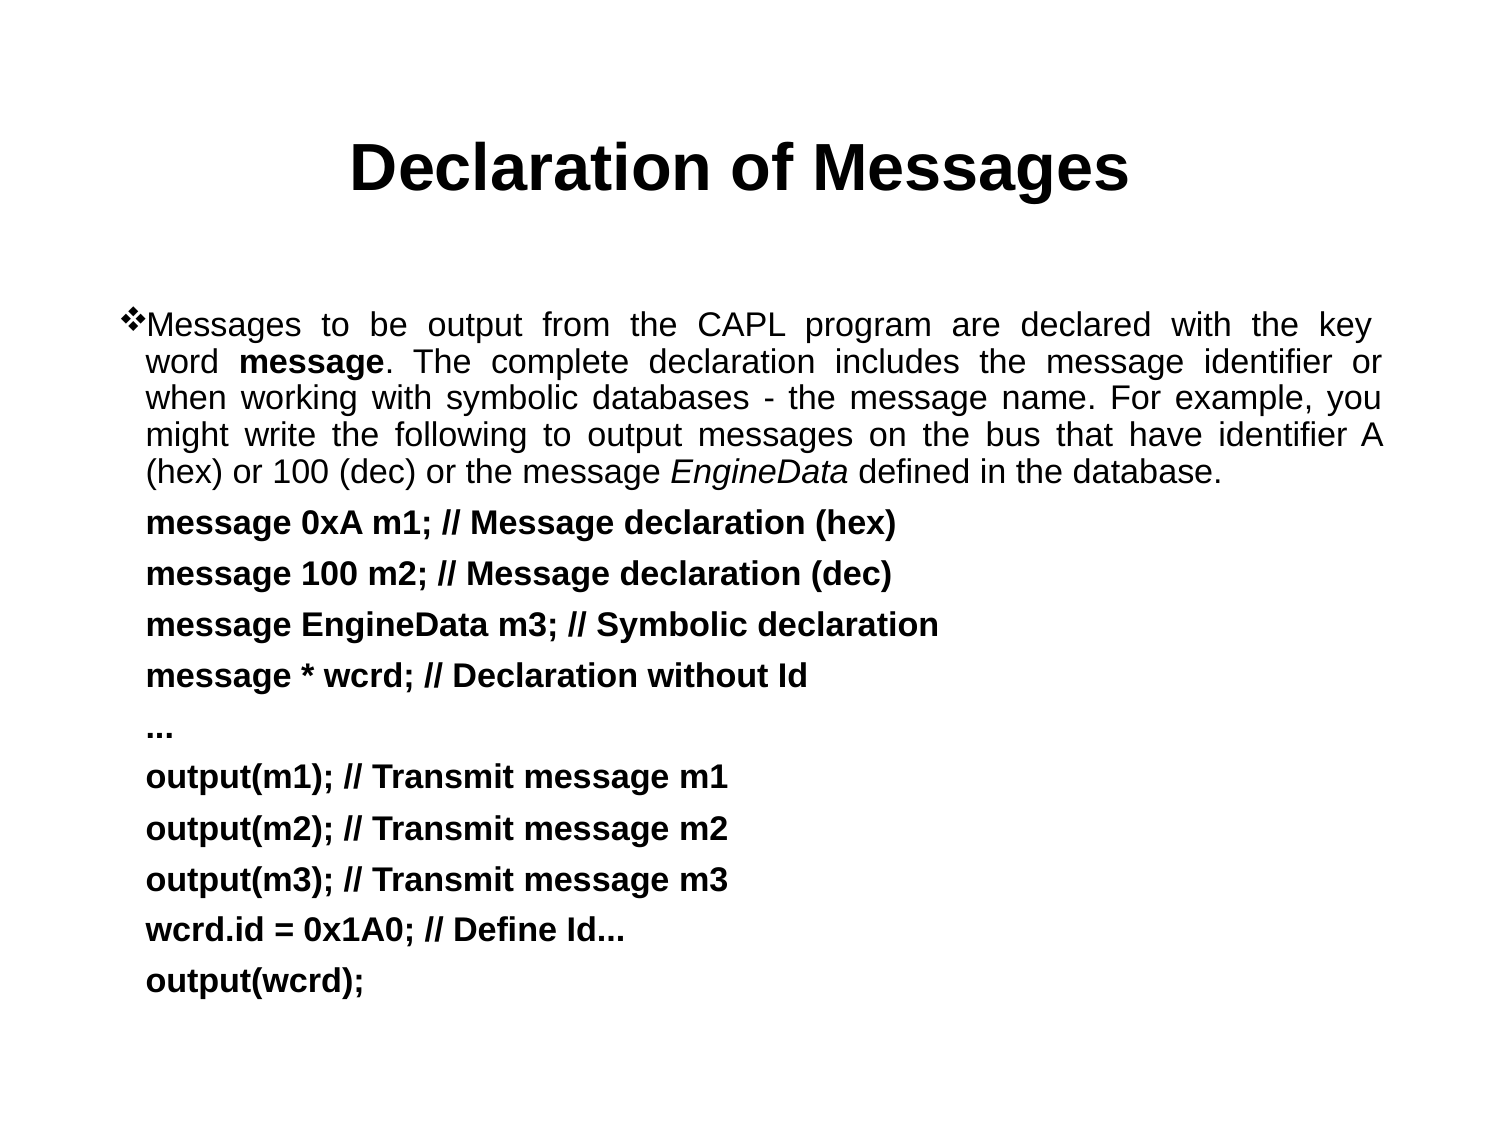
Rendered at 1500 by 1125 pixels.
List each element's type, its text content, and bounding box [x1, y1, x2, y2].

list Messages to be output from the CAPL program are declared with the key word message. The complete declaration includes the message identifier or when working with symbolic databases - the message name. For example, you might write the following to output messages on the bus that have identifier A (hex) or 100 (dec) or the message EngineData defined in the database. message 0xA m1; // Message declaration (hex) message 100 m2; // Message declaration (dec) message EngineData m3; // Symbolic declaration message * wcrd; // Declaration without Id ... output(m1); // Transmit message m1 output(m2); // Transmit message m2 output(m3); // Transmit message m3 wcrd.id = 0x1A0; // Define Id... output(wcrd); [103, 299, 1397, 1014]
title Declaration of Messages [103, 59, 1397, 278]
